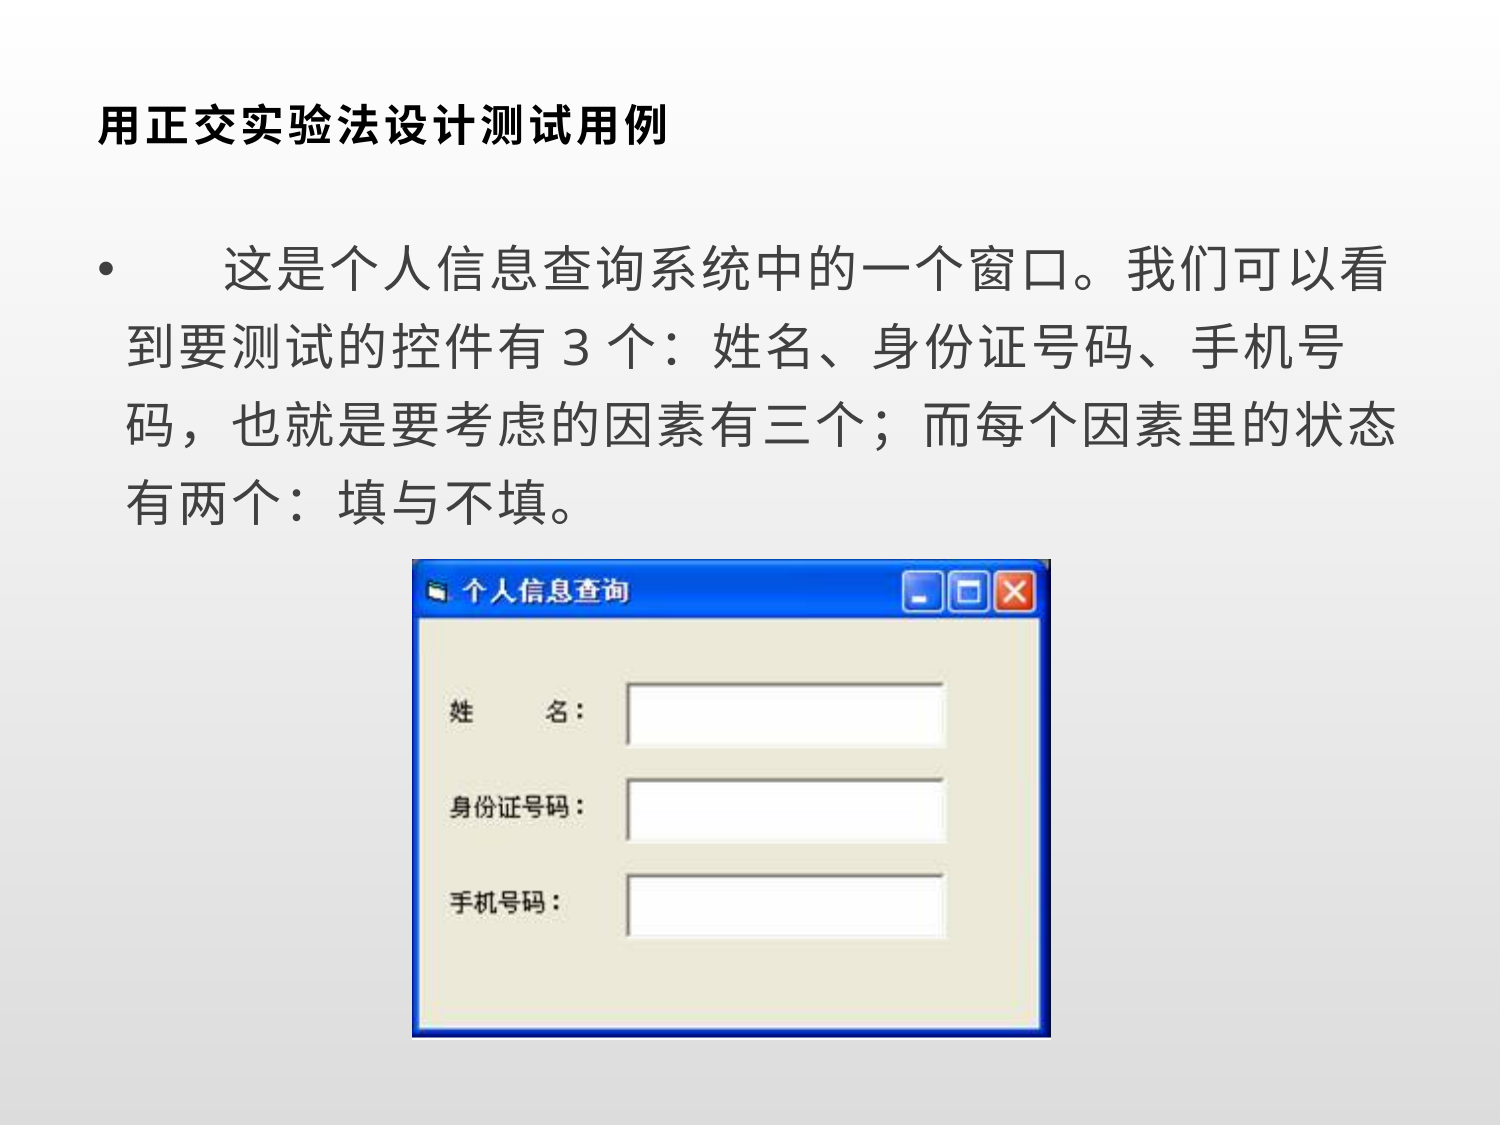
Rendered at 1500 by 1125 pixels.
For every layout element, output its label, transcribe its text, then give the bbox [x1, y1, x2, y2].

picture [412, 559, 1051, 1040]
list 这是个人信息查询系统中的一个窗口。我们可以看到要测试的控件有3个：姓名、身份证号码、手机号码，也就是要考虑的因素有三个；而每个因素里的状态有两个：填与不填。 [81, 212, 1418, 1040]
title 用正交实验法设计测试用例 [81, 70, 1418, 178]
